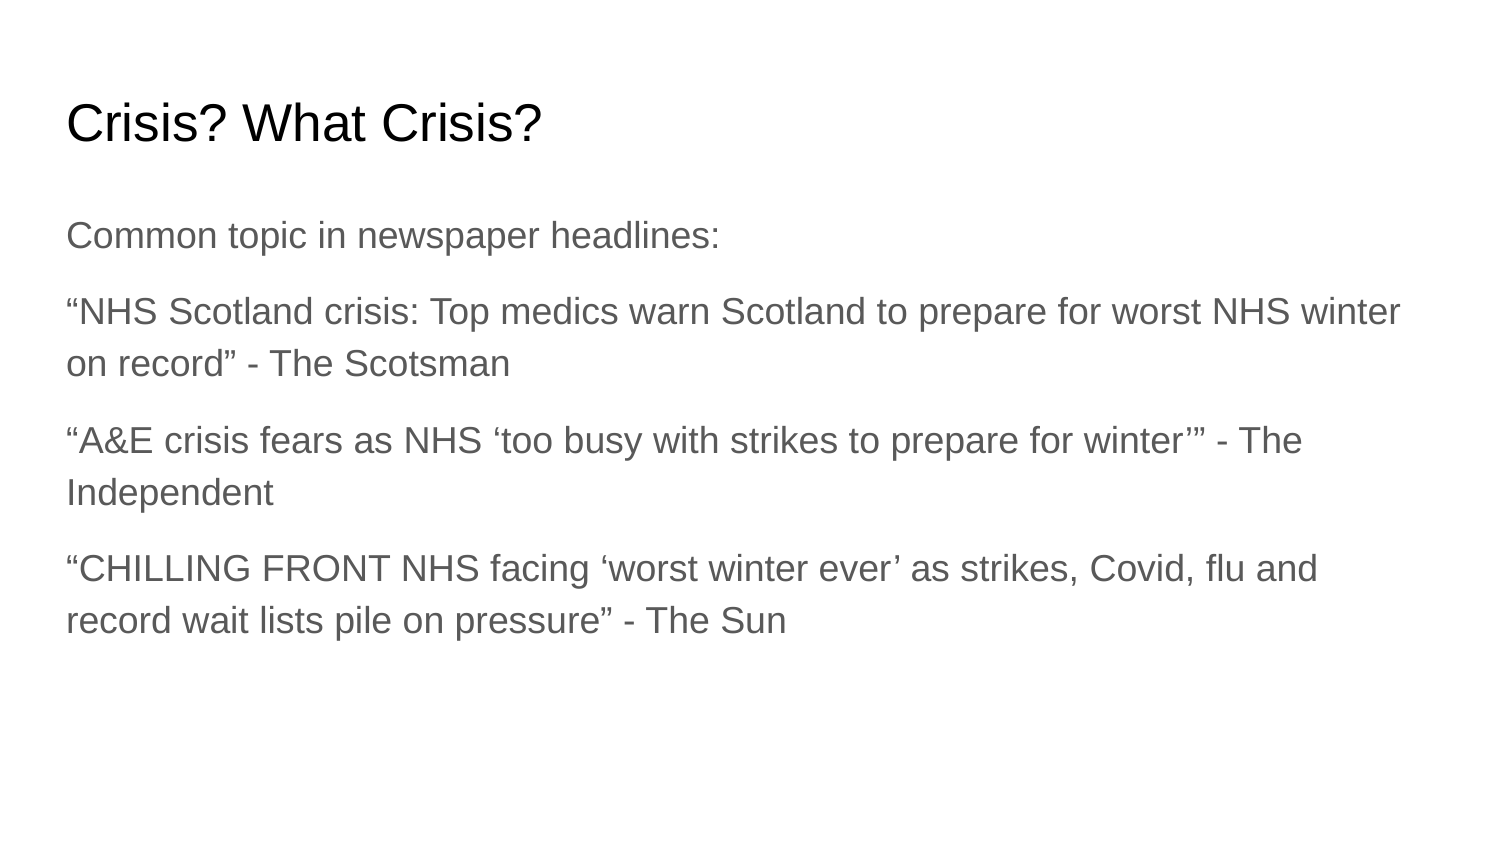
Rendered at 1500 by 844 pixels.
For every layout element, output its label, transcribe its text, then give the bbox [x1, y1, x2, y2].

list Common topic in newspaper headlines: “NHS Scotland crisis: Top medics warn Scotland to prepare for worst NHS winter on record” - The Scotsman “A&E crisis fears as NHS ‘too busy with strikes to prepare for winter’” - The Independent “CHILLING FRONT NHS facing ‘worst winter ever’ as strikes, Covid, flu and record wait lists pile on pressure” - The Sun [51, 189, 1449, 750]
title Crisis? What Crisis? [51, 72, 1449, 167]
